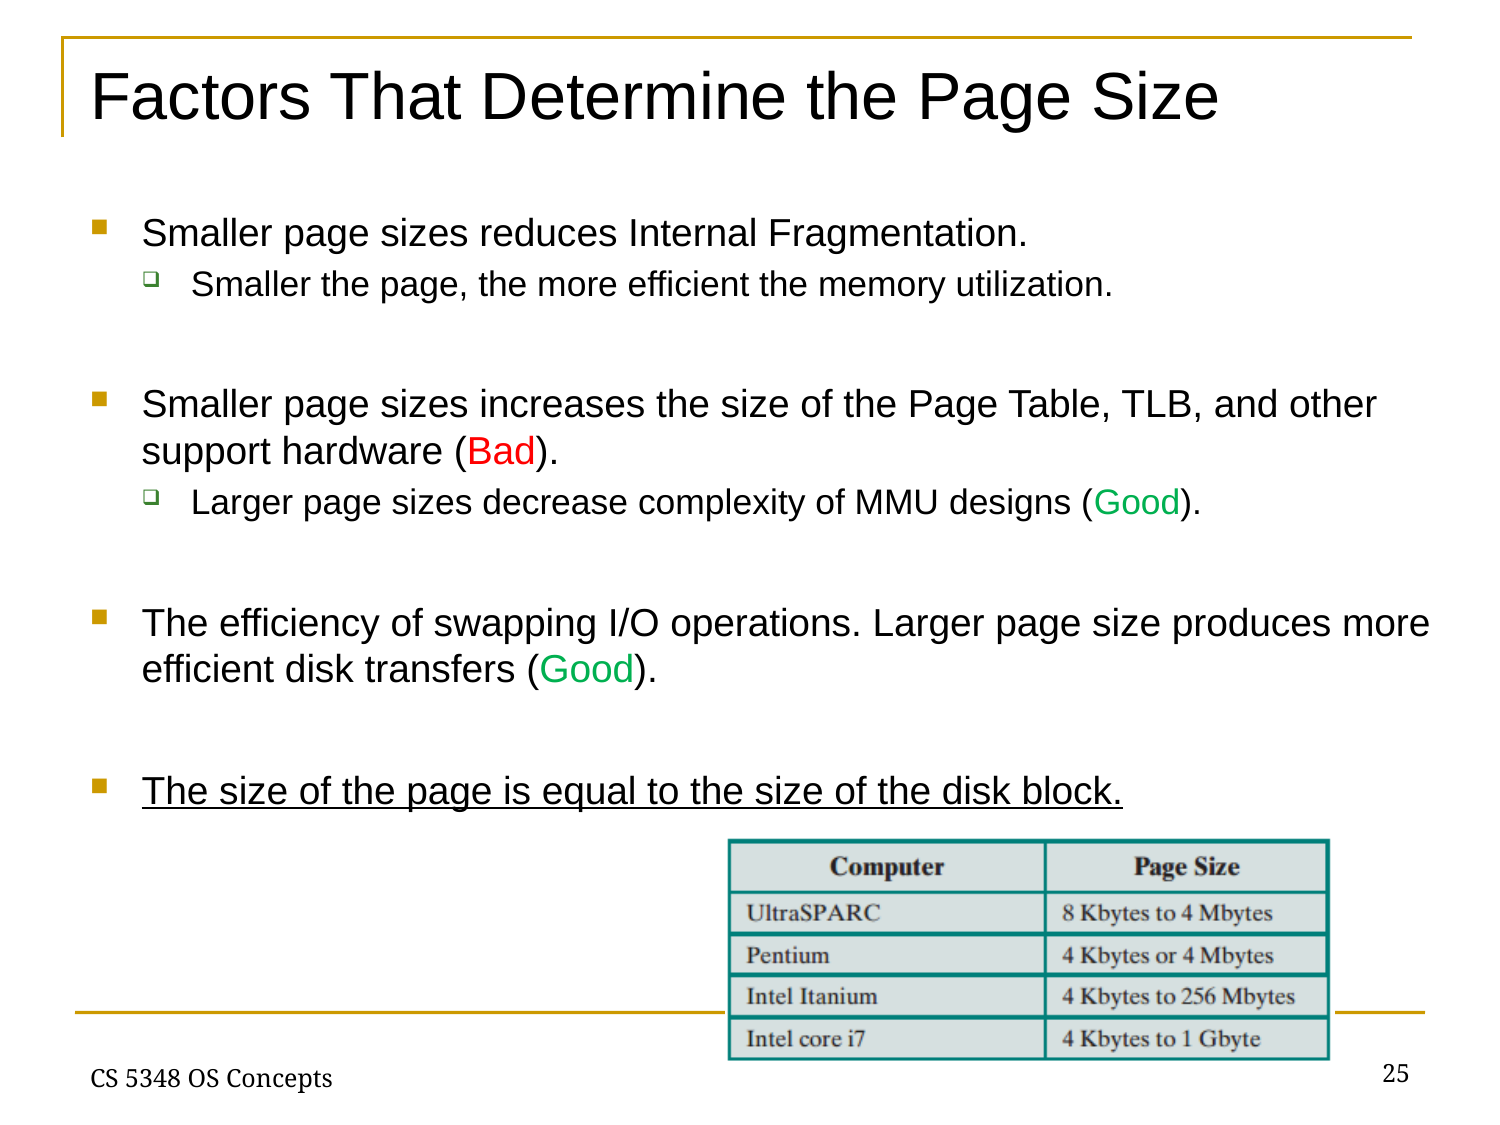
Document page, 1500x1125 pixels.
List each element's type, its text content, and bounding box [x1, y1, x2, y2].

list Smaller page sizes reduces Internal Fragmentation. Smaller the page, the more efficient the memory utilization. Smaller page sizes increases the size of the Page Table, TLB, and other support hardware (Bad). Larger page sizes decrease complexity of MMU designs (Good). The efficiency of swapping I/O operations. Larger page size produces more efficient disk transfers (Good). The size of the page is equal to the size of the disk block. [75, 200, 1463, 825]
slide_number 25 [1074, 1024, 1425, 1100]
slide_number CS 5348 OS Concepts [75, 1025, 475, 1100]
picture [724, 836, 1335, 1064]
title Factors That Determine the Page Size [75, 45, 1425, 200]
